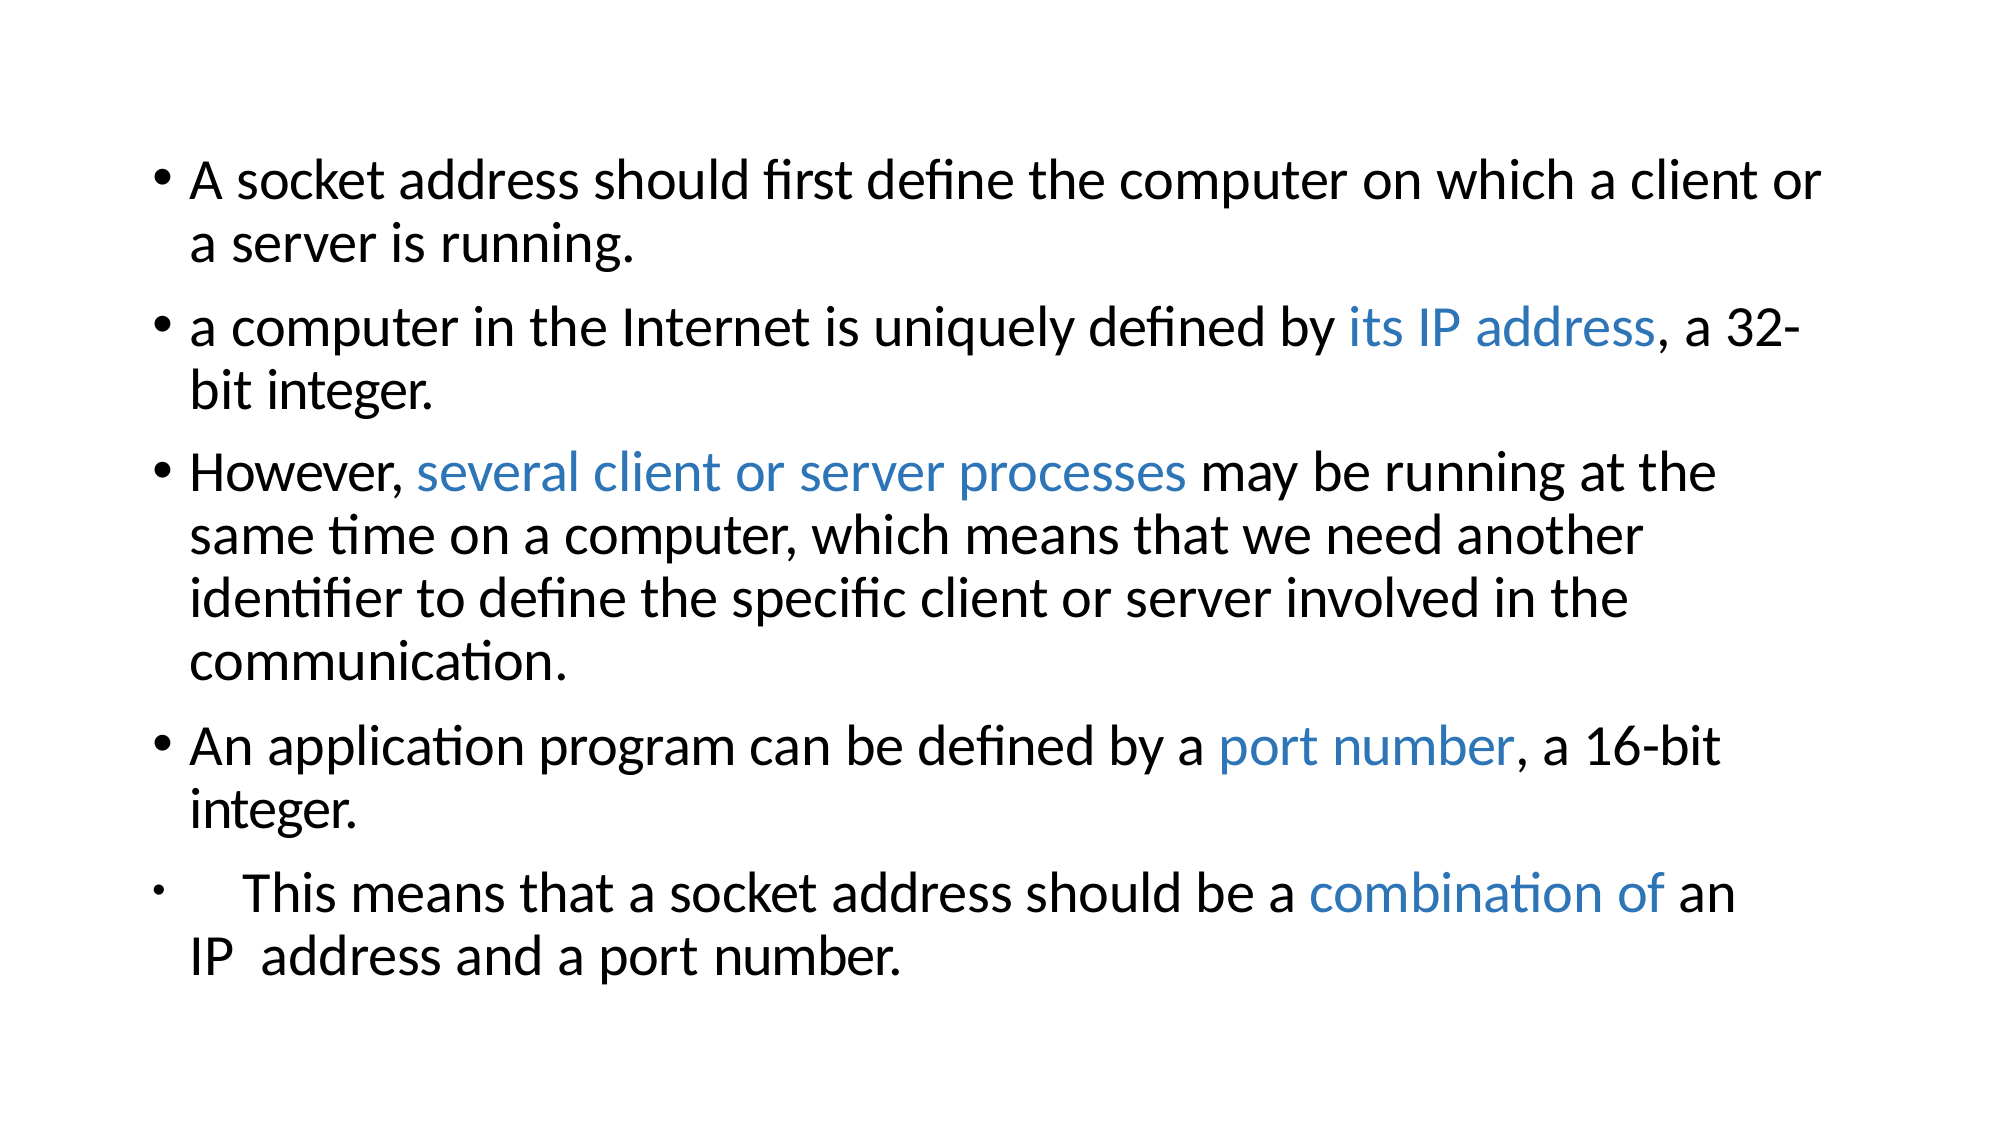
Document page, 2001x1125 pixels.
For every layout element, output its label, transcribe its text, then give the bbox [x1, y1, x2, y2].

text_box A socket address should first define the computer on which a client or a server is running. a computer in the Internet is uniquely defined by its IP address, a 32- bit integer. However, several client or server processes may be running at the same time on a computer, which means that we need another identifier to define the specific client or server involved in the communication. An application program can be defined by a port number, a 16-bit integer. This means that a socket address should be a combination of an IP address and a port number. [150, 138, 1846, 988]
